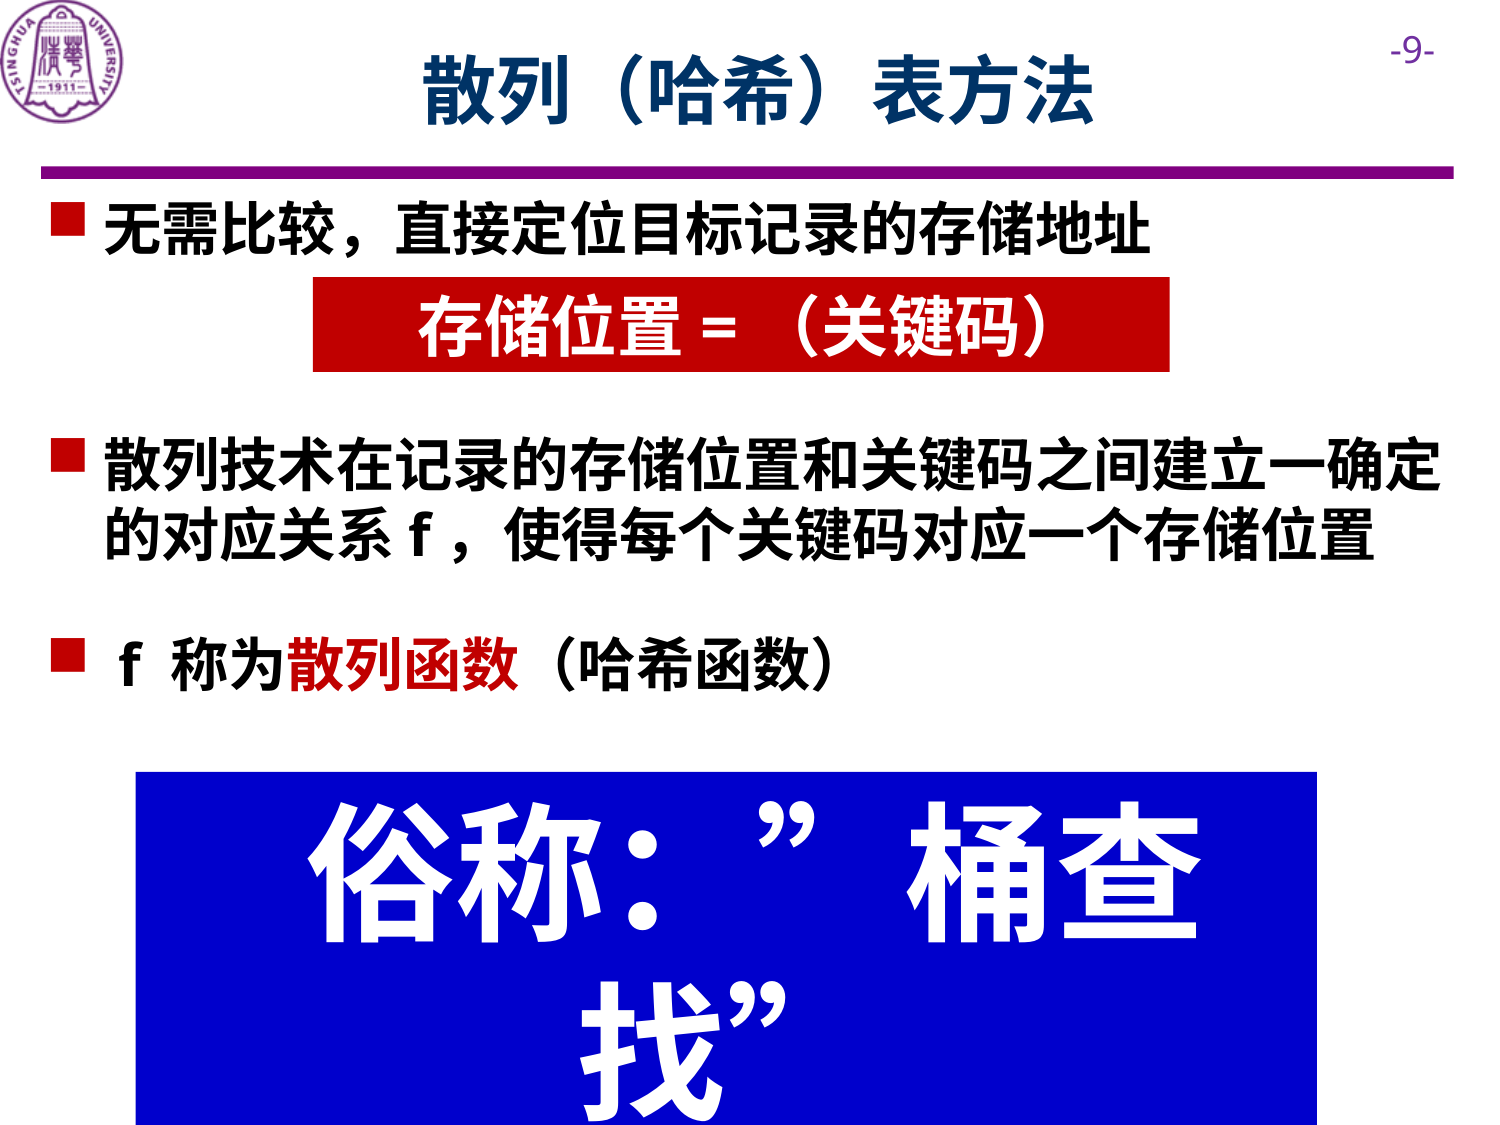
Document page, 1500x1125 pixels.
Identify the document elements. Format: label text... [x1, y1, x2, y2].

text_box 俗称：”桶查找” [135, 771, 1317, 1125]
text_box f 称为散列函数（哈希函数） [32, 620, 963, 706]
title 散列（哈希）表方法 [135, 13, 1383, 165]
text_box 散列技术在记录的存储位置和关键码之间建立一确定的对应关系f，使得每个关键码对应一个存储位置 [32, 420, 1471, 576]
text_box 无需比较，直接定位目标记录的存储地址 [32, 184, 1379, 270]
picture [0, 0, 124, 124]
